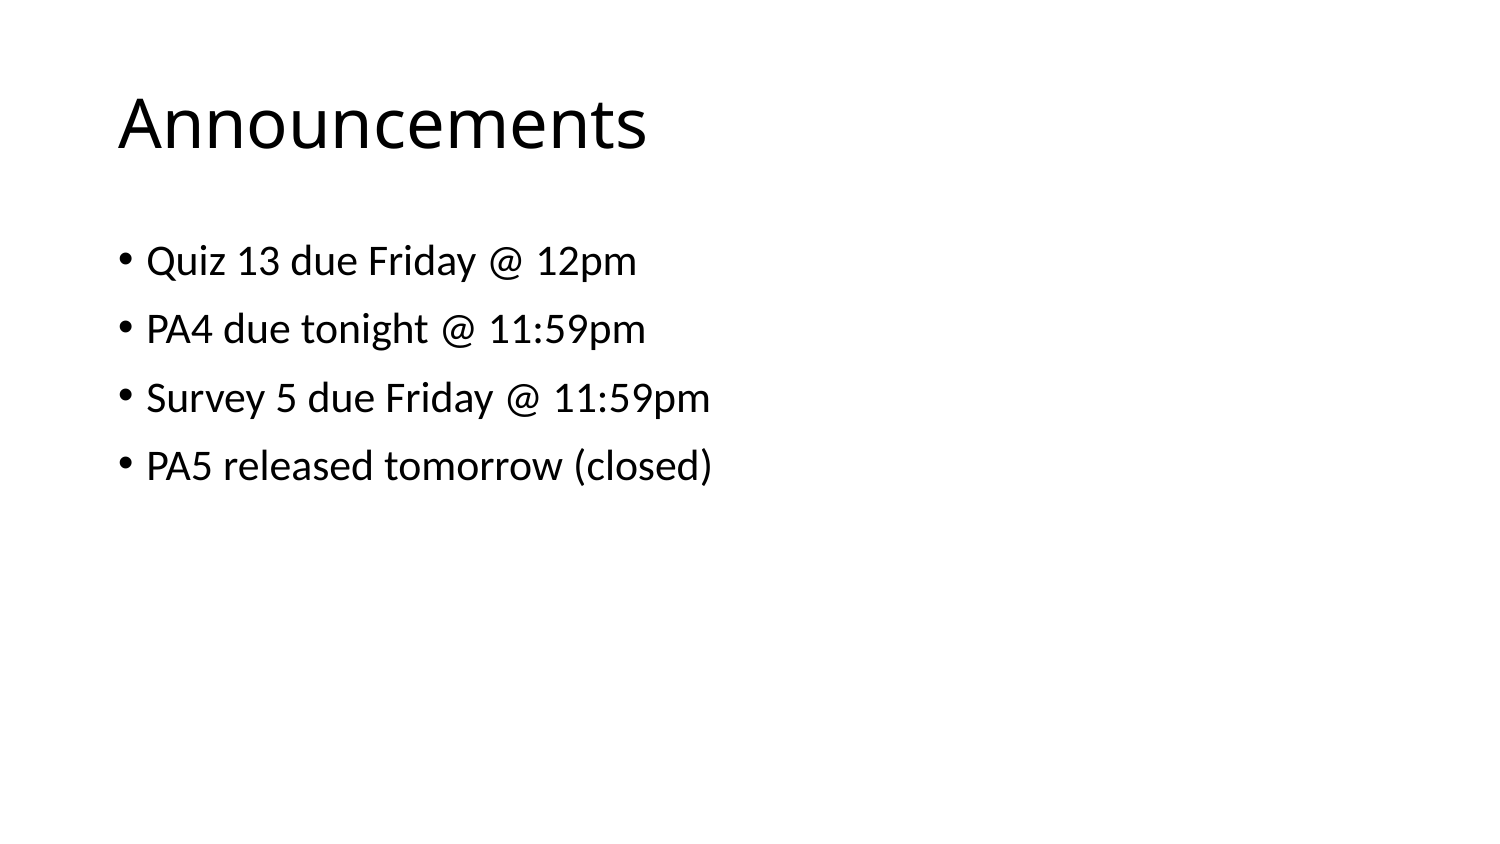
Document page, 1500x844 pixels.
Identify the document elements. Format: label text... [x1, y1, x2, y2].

list Quiz 13 due Friday @ 12pm PA4 due tonight @ 11:59pm Survey 5 due Friday @ 11:59pm PA5 released tomorrow (closed) [103, 224, 1397, 807]
title Announcements [103, 44, 1397, 208]
